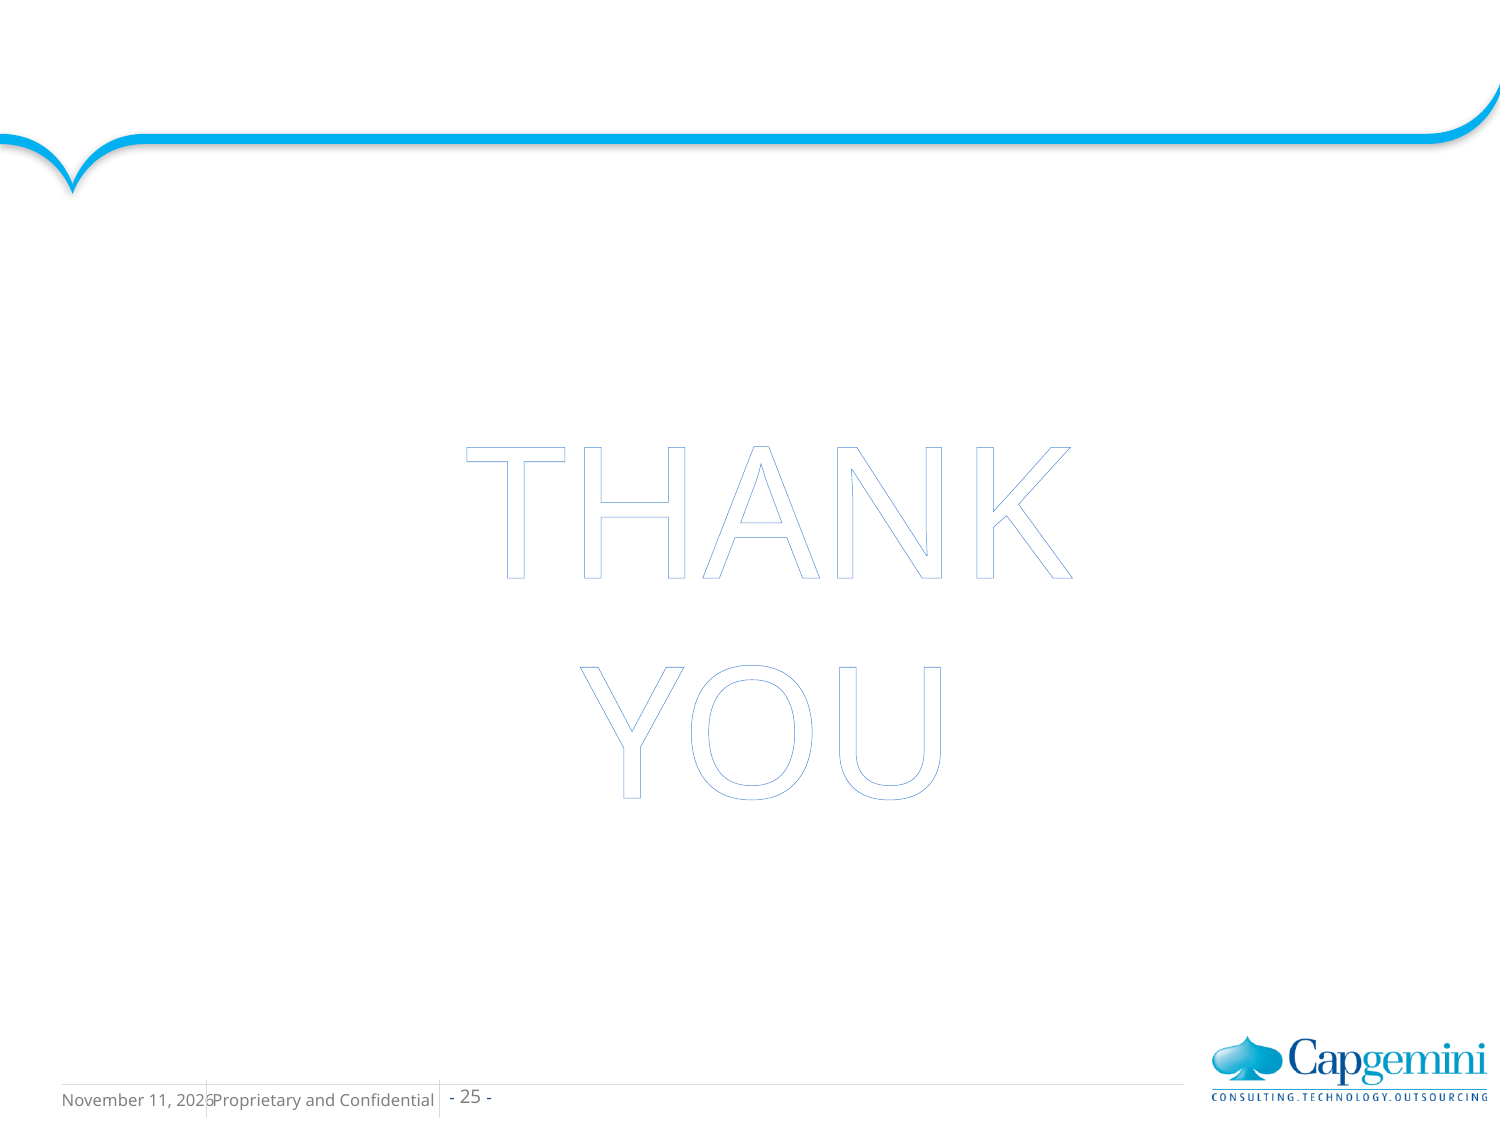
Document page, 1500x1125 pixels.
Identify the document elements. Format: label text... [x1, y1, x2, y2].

text_box THANK YOU [274, 387, 1263, 843]
picture [1212, 1036, 1487, 1101]
